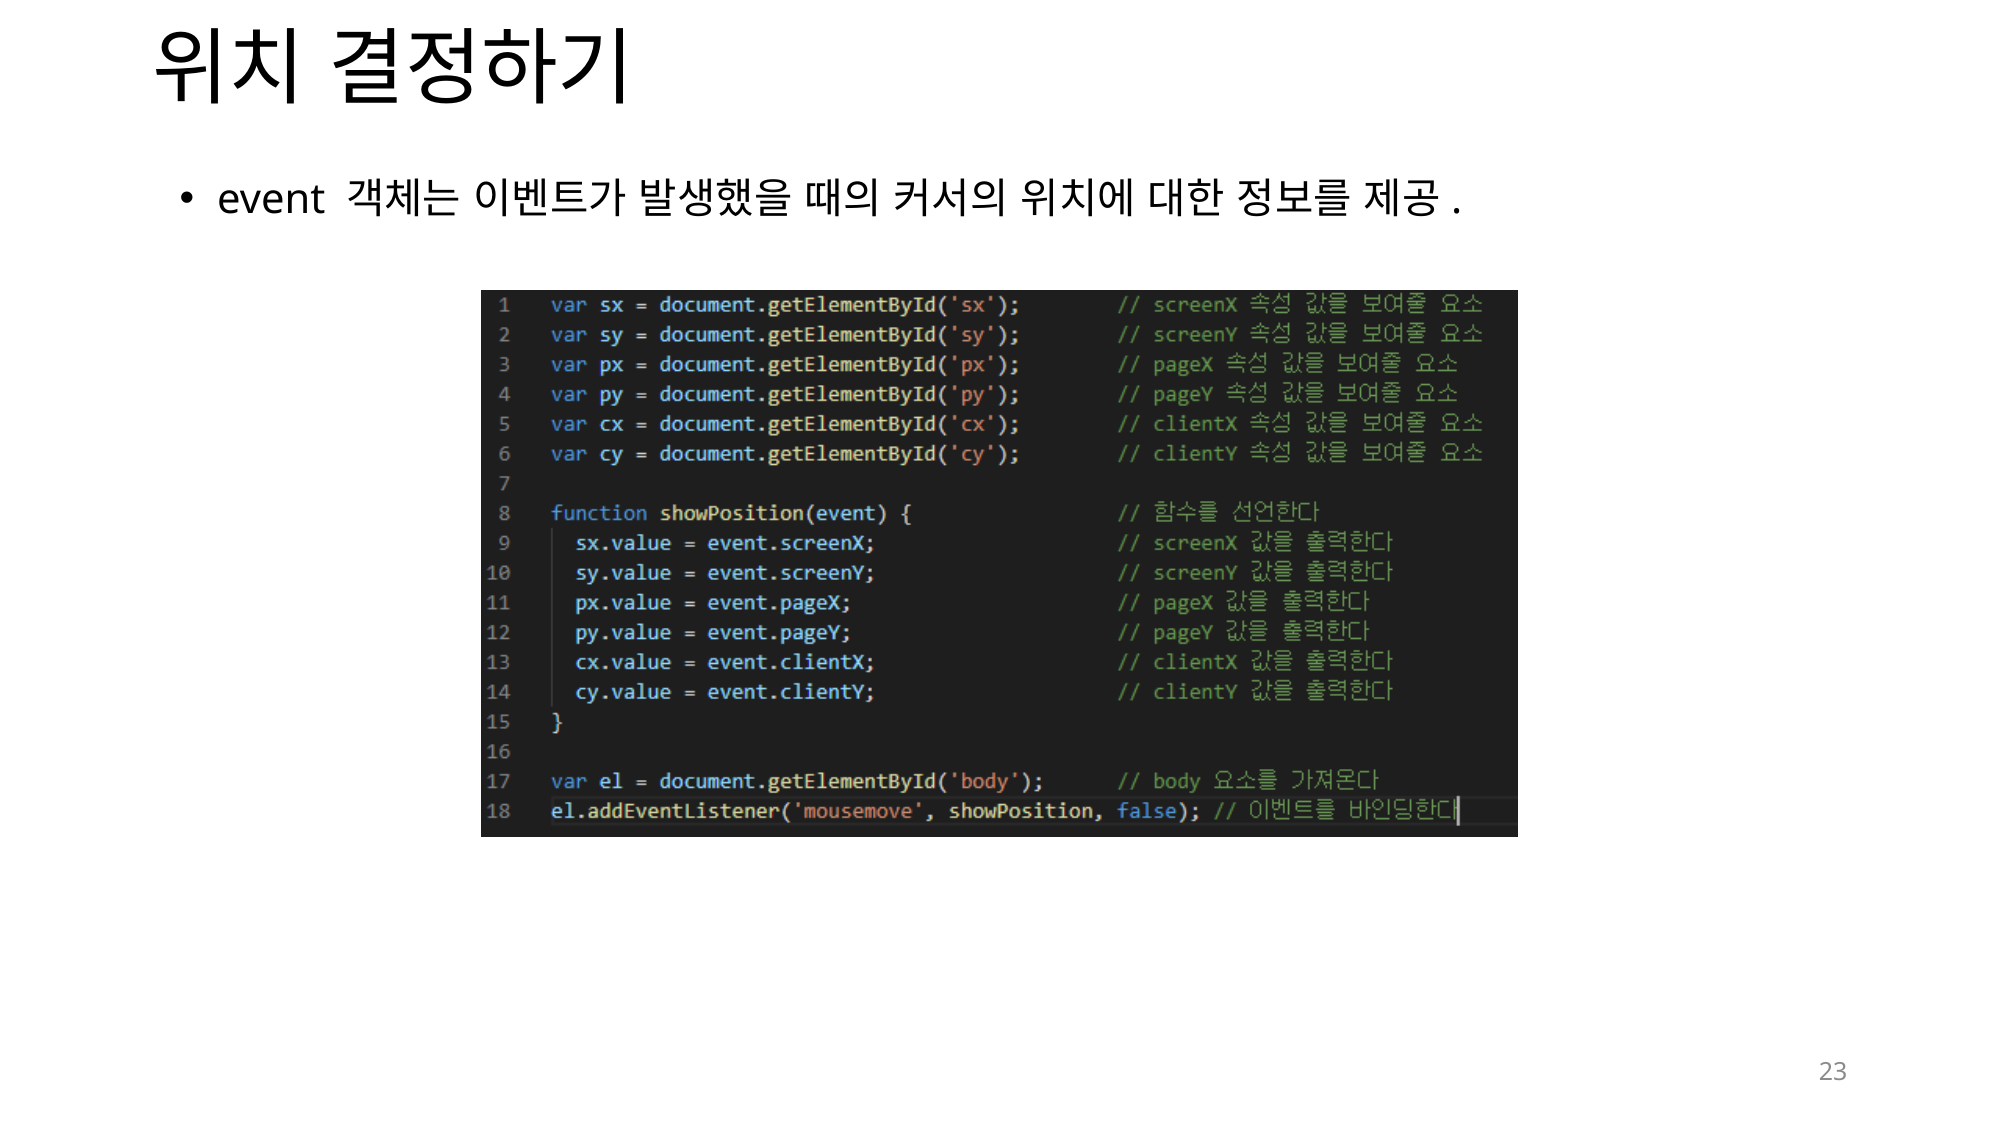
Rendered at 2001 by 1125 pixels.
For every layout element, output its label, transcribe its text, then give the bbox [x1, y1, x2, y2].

list event 객체는 이벤트가 발생했을 때의 커서의 위치에 대한 정보를 제공. [164, 169, 1890, 264]
picture [481, 290, 1518, 837]
slide_number 23 [1412, 1042, 1863, 1103]
title 위치 결정하기 [137, 0, 1863, 142]
